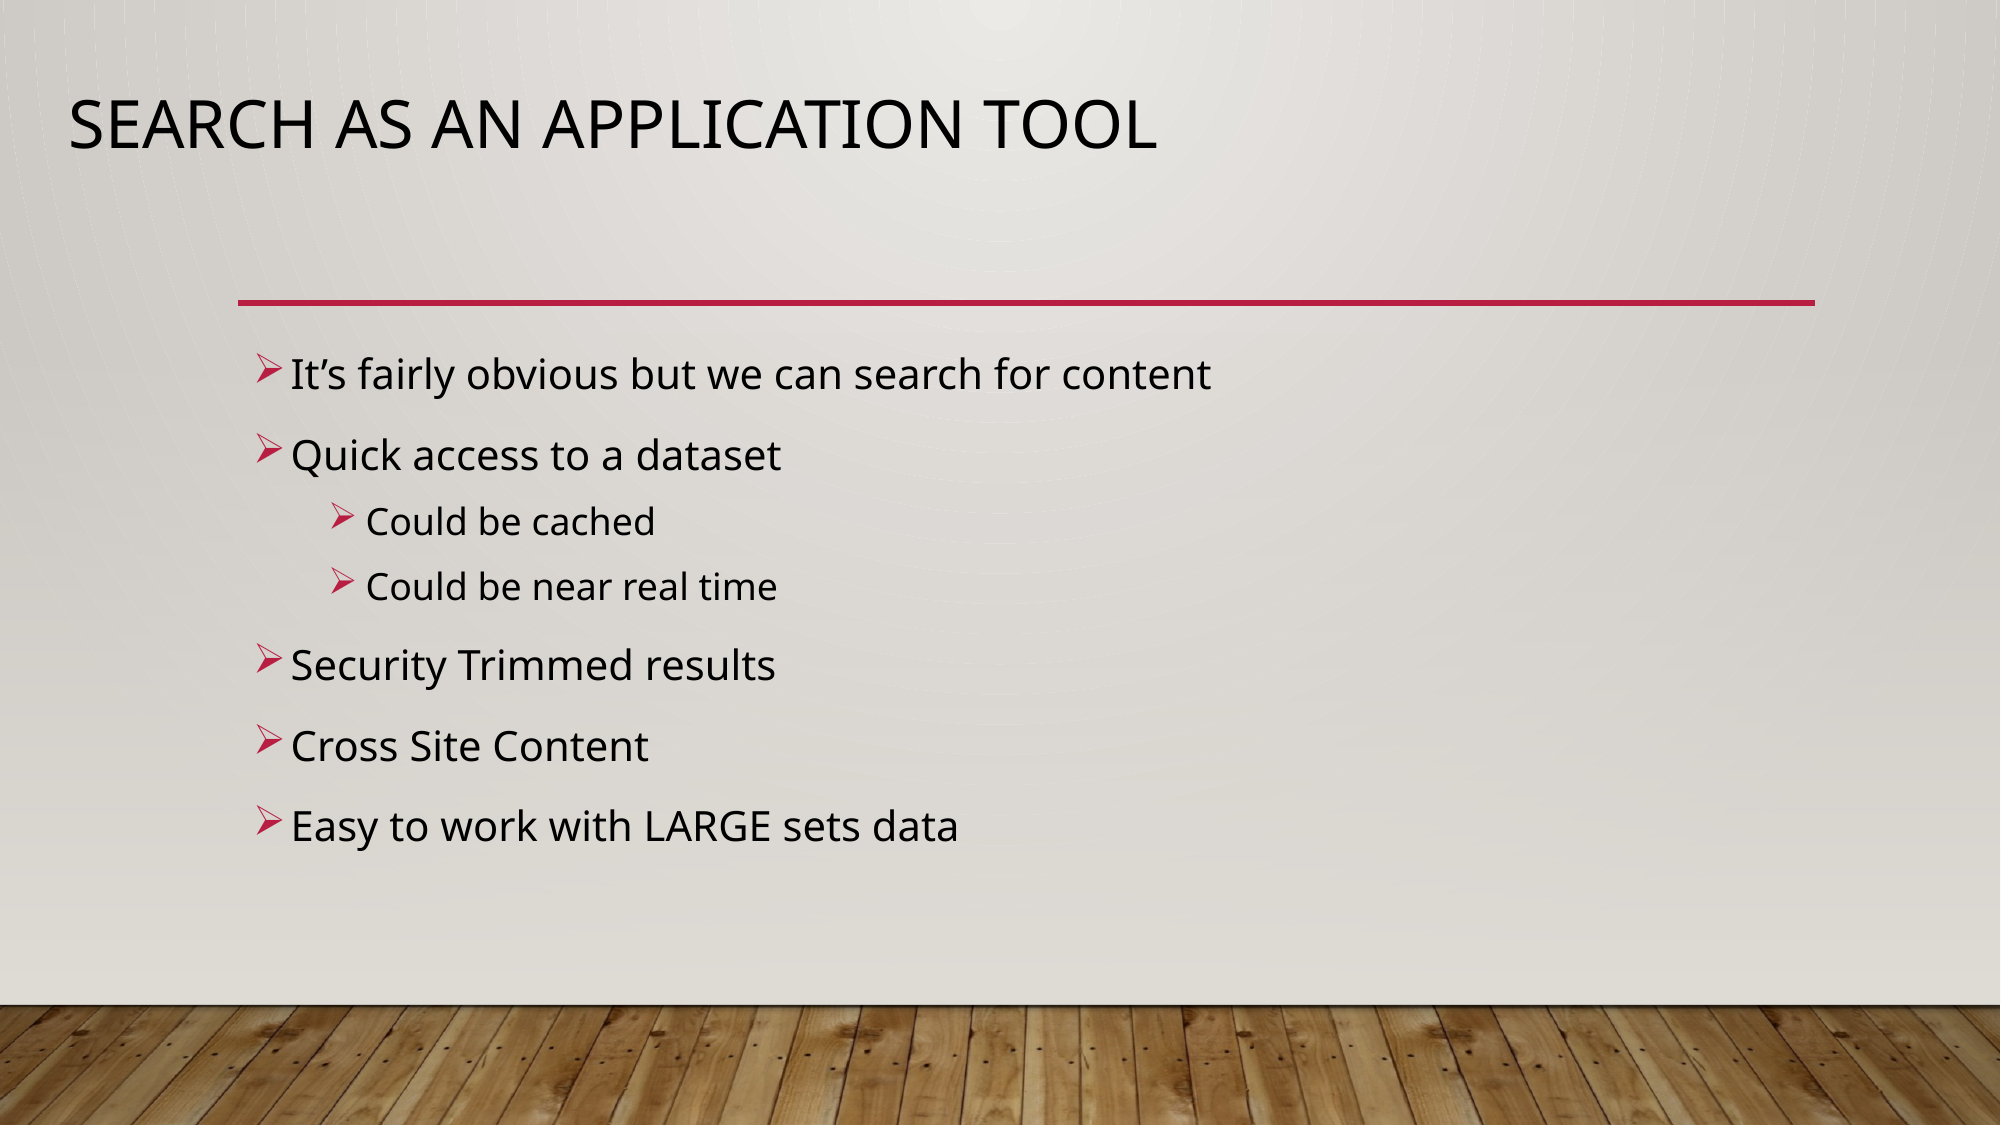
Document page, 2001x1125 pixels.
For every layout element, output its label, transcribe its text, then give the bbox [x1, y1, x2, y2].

picture [0, 1005, 2000, 1125]
title Search as an application tool [53, 84, 1612, 236]
list It’s fairly obvious but we can search for content Quick access to a dataset Could be cached Could be near real time Security Trimmed results Cross Site Content Easy to work with LARGE sets data [238, 330, 1814, 897]
